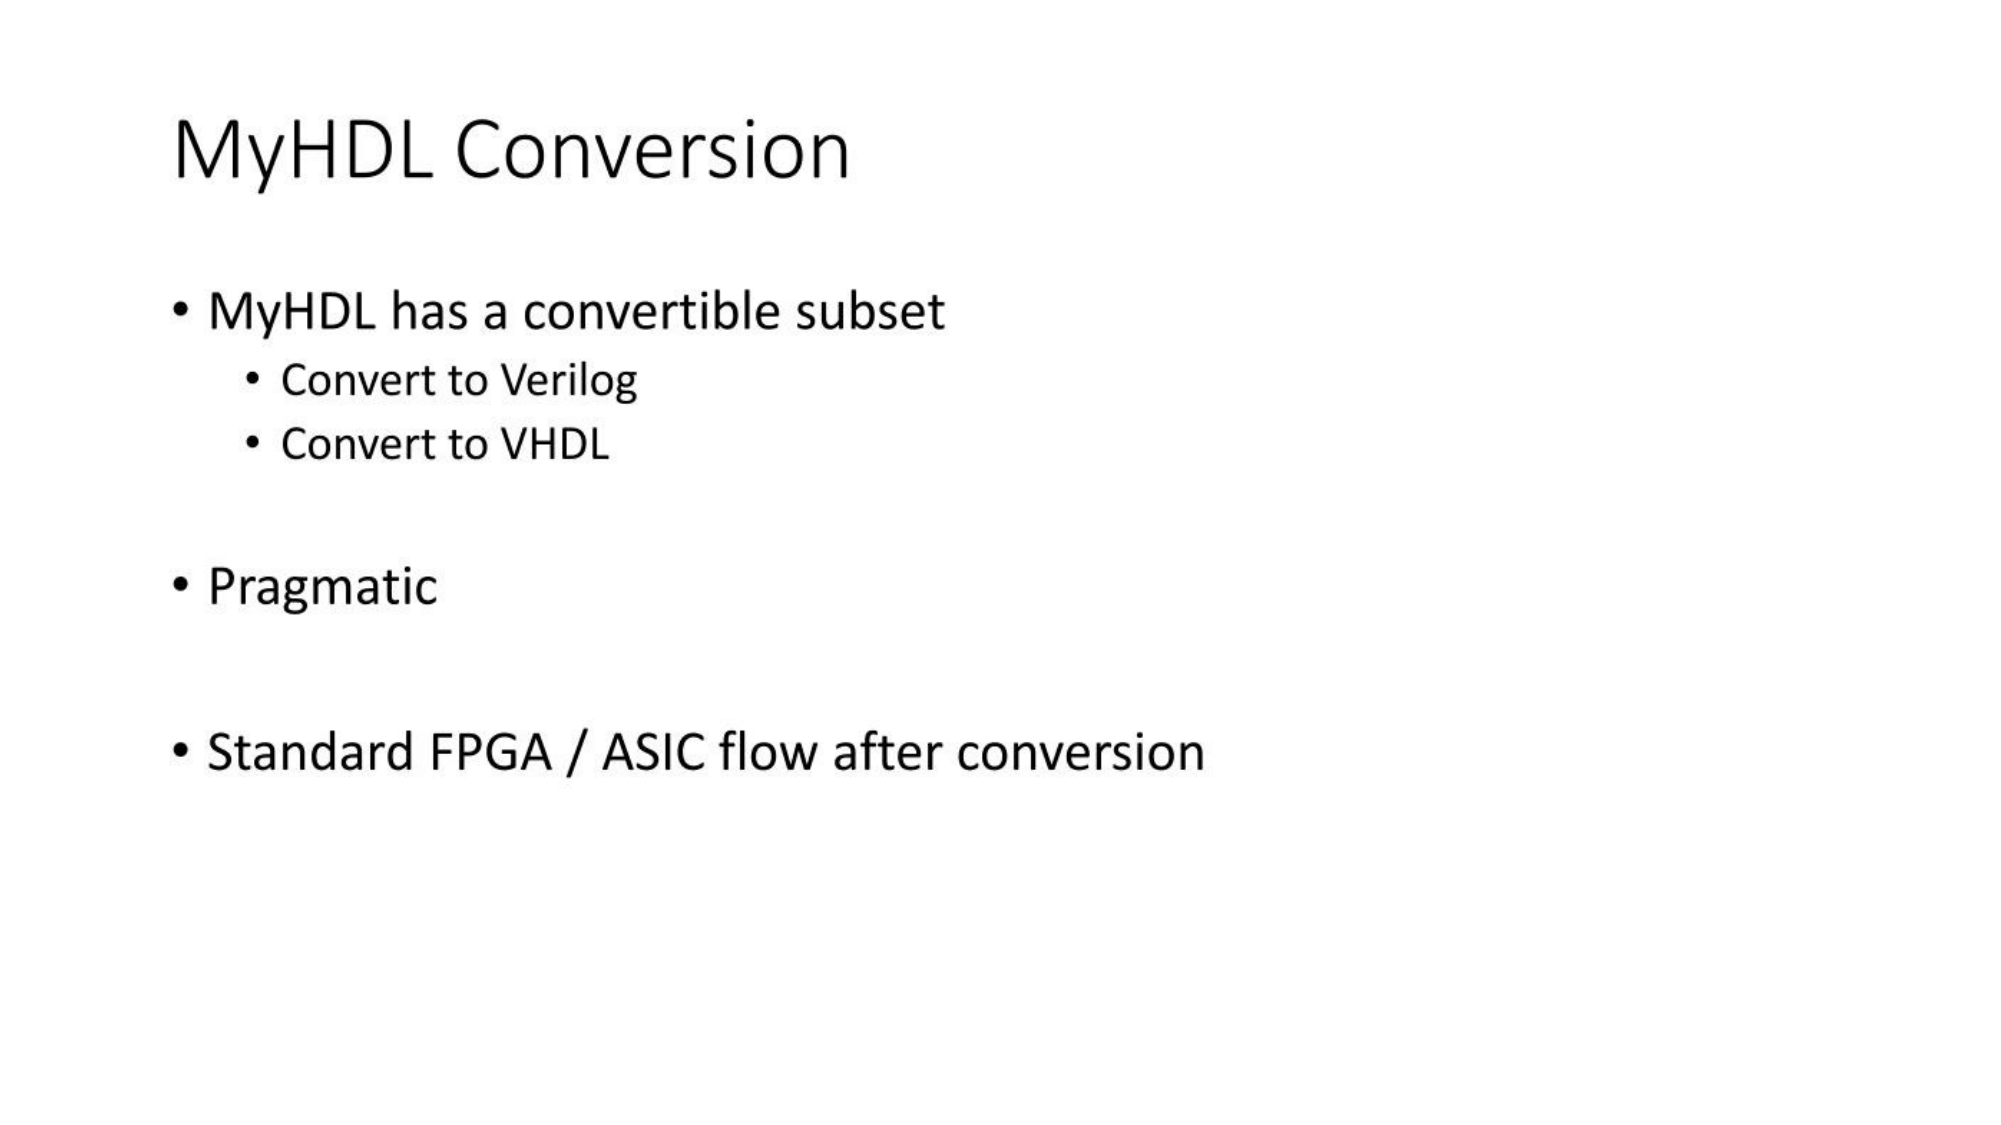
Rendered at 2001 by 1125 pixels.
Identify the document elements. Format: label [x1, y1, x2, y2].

picture [114, 99, 1429, 875]
